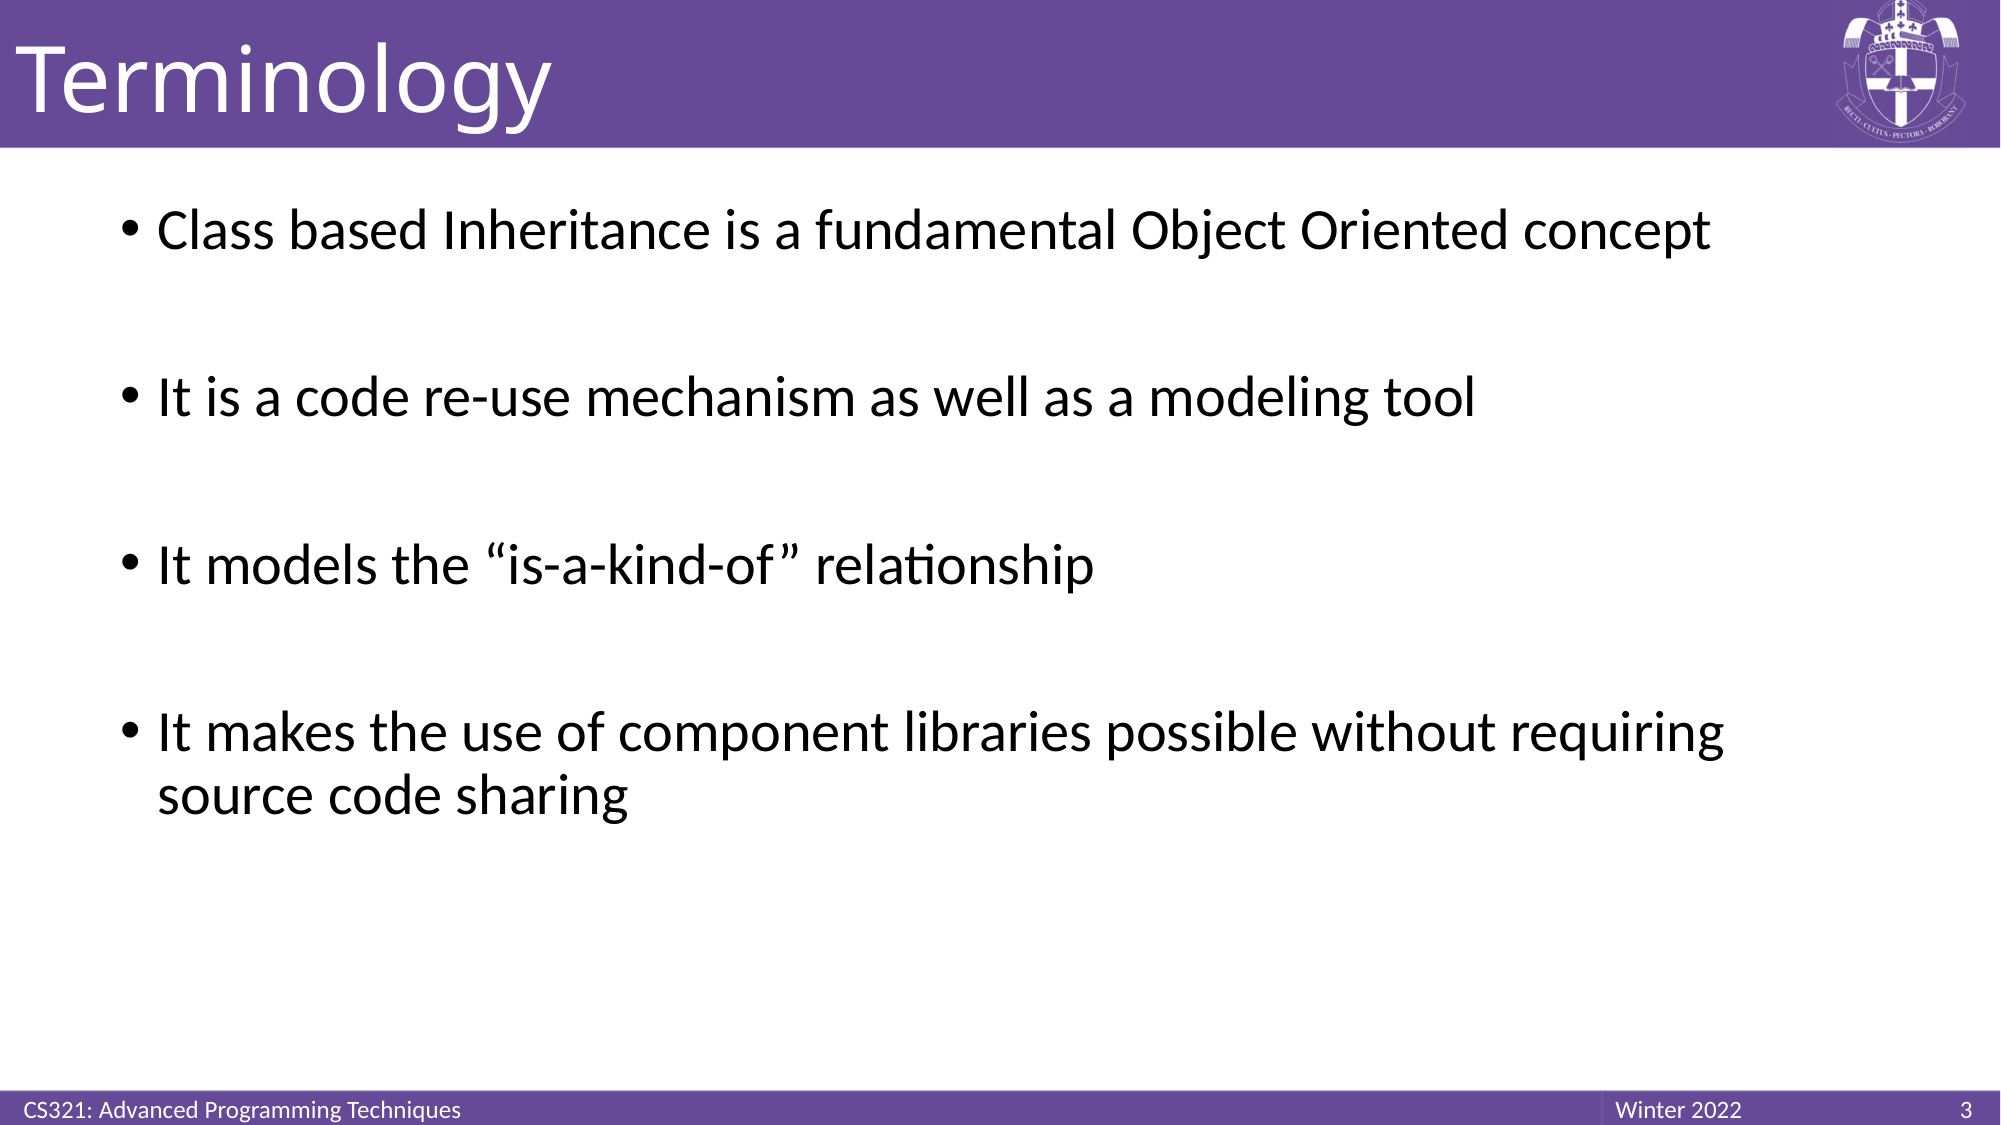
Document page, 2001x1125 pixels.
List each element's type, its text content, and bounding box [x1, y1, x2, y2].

picture [0, 0, 2001, 1125]
title Terminology [0, 0, 1725, 192]
list Class based Inheritance is a fundamental Object Oriented concept It is a code re-use mechanism as well as a modeling tool It models the “is-a-kind-of” relationship It makes the use of component libraries possible without requiring source code sharing [105, 191, 1831, 906]
slide_number 3 [1862, 1078, 1994, 1125]
footer CS321: Advanced Programming Techniques [8, 1078, 499, 1125]
slide_number Winter 2022 [1600, 1078, 1862, 1125]
